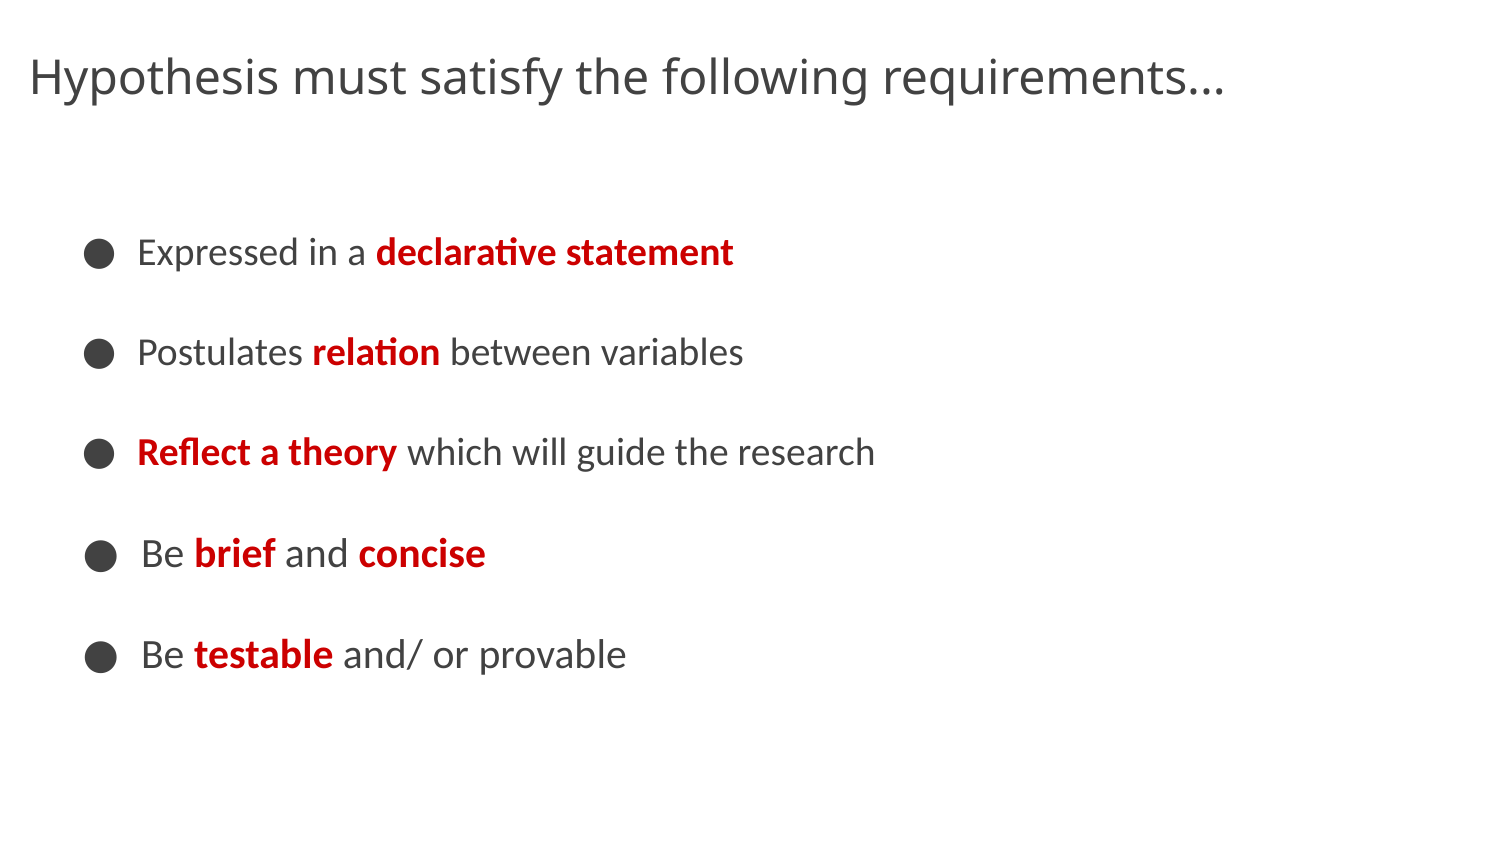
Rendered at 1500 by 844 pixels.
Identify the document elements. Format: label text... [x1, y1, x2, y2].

list Be brief and concise [51, 503, 1449, 601]
list Postulates relation between variables [51, 303, 1449, 389]
list Reflect a theory which will guide the research [51, 403, 1449, 489]
list Be testable and/ or provable [51, 604, 1449, 702]
title Hypothesis must satisfy the following requirements... [13, 0, 1412, 119]
list Expressed in a declarative statement [51, 203, 1449, 289]
